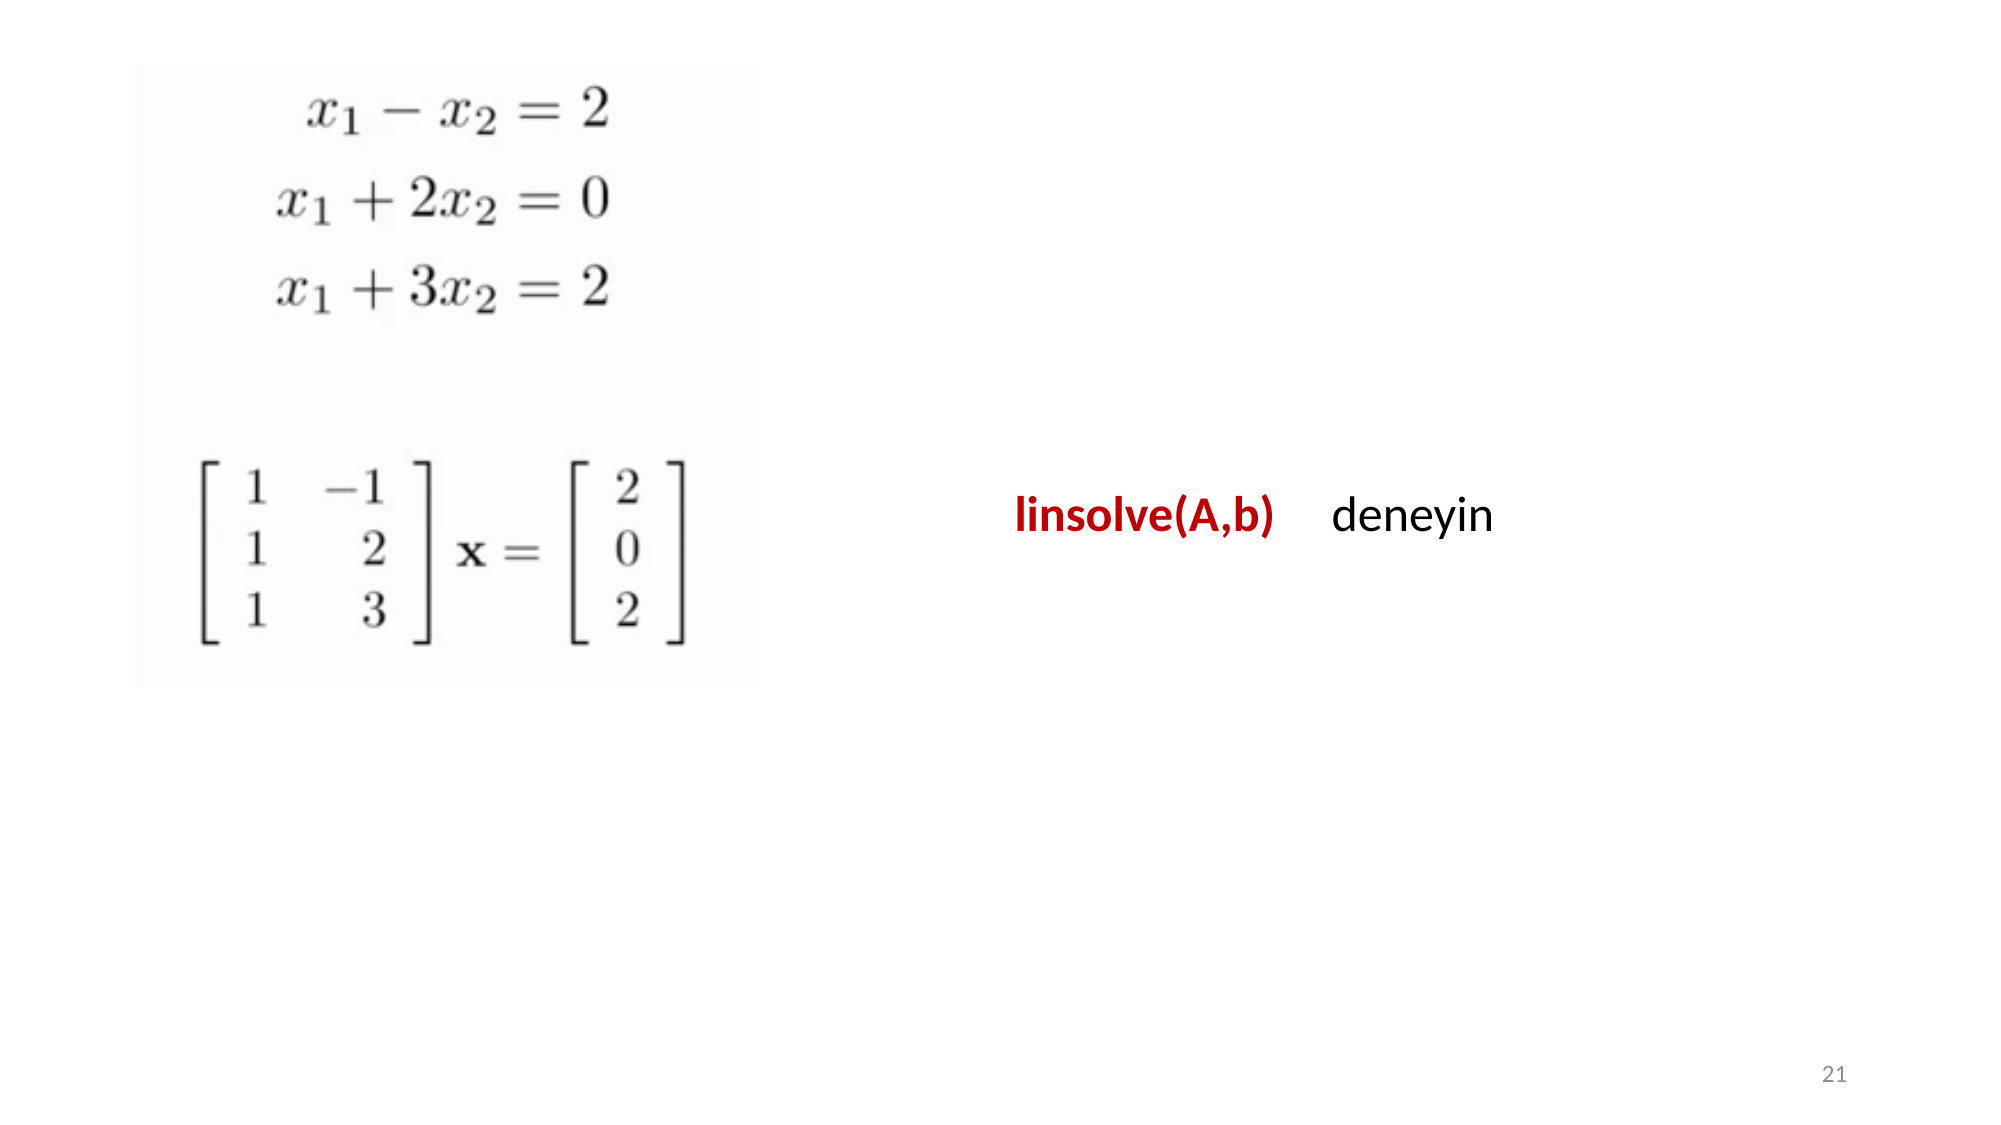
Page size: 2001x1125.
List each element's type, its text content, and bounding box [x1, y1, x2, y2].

slide_number 21 [1412, 1042, 1863, 1103]
text_box linsolve(A,b) deneyin [999, 474, 1614, 550]
picture [137, 63, 755, 688]
